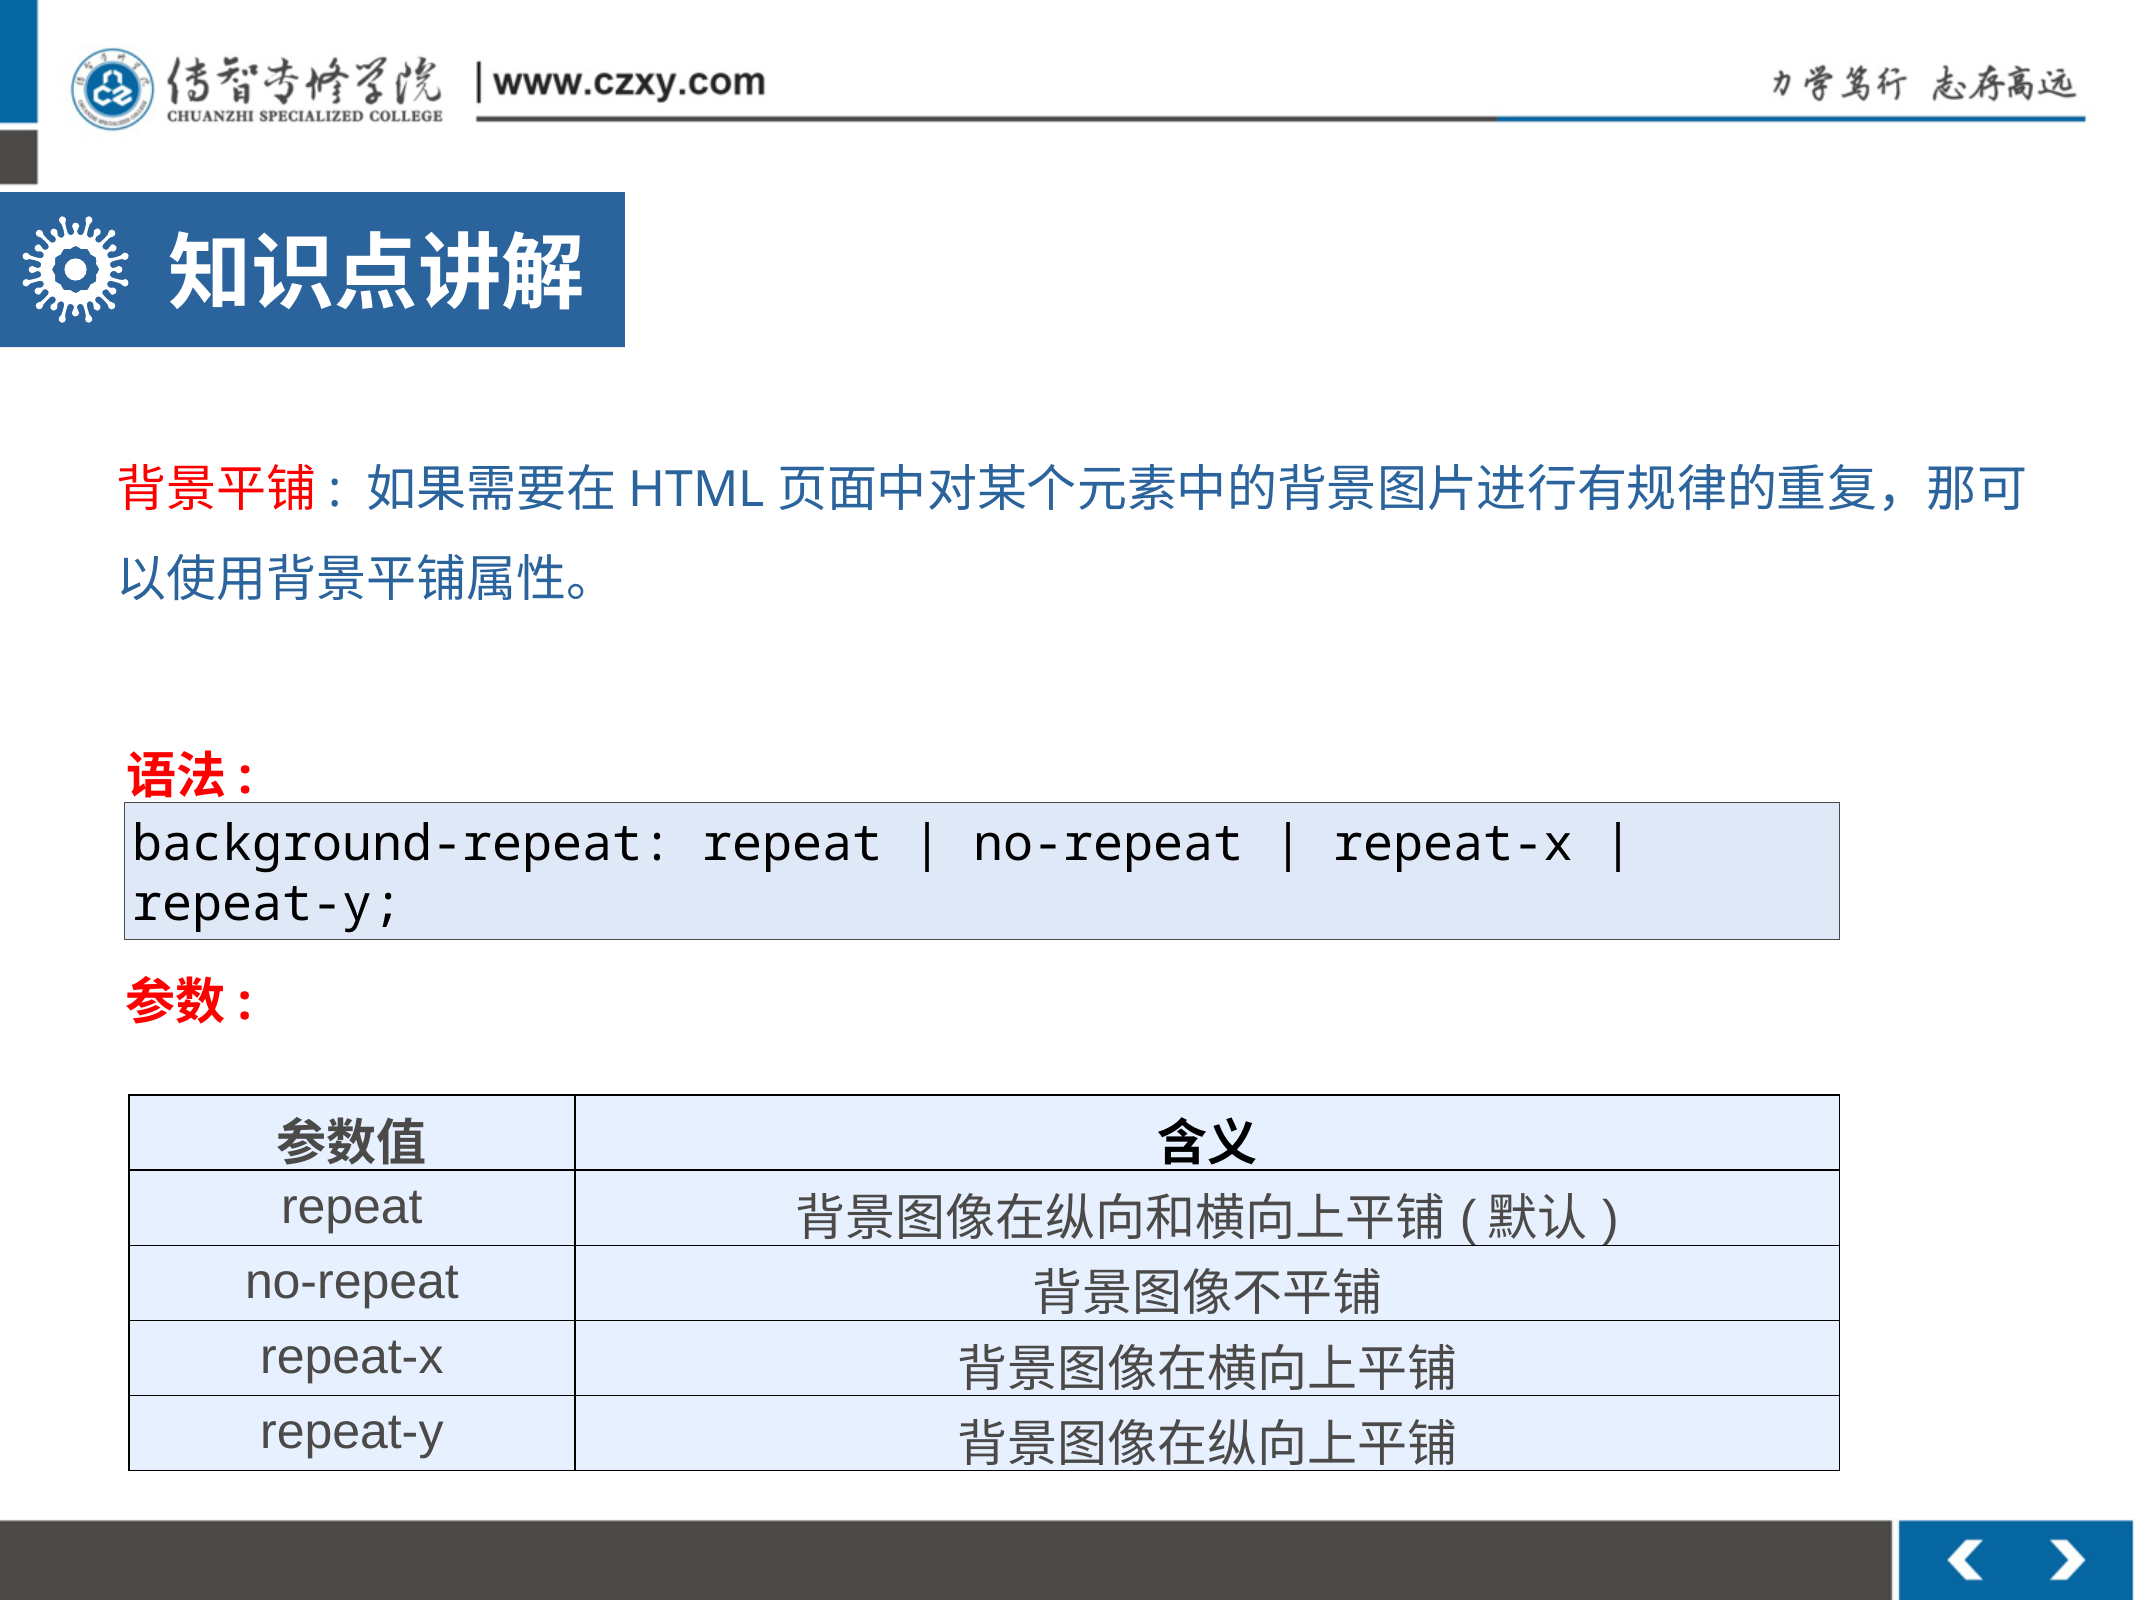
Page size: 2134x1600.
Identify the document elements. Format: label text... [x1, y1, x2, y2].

table_cell repeat-x [130, 1321, 574, 1395]
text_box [0, 191, 626, 348]
table_header 含义 [576, 1096, 1839, 1169]
text_box background-repeat: repeat | no-repeat | repeat-x | repeat-y; [124, 802, 1840, 939]
table_cell 背景图像在横向上平铺 [576, 1321, 1839, 1395]
picture [0, 0, 2134, 1600]
table_header 参数值 [130, 1096, 574, 1169]
table_cell no-repeat [130, 1246, 574, 1320]
table_cell 背景图像在纵向和横向上平铺(默认) [576, 1171, 1839, 1245]
text_box 背景平铺: 如果需要在HTML页面中对某个元素中的背景图片进行有规律的重复，那可 以使用背景平铺属性。 [108, 418, 2036, 616]
text_box 语法: [117, 705, 261, 813]
text_box 参数: [117, 931, 261, 1039]
table_cell repeat [130, 1171, 574, 1245]
table_cell repeat-y [130, 1396, 574, 1470]
table_cell 背景图像在纵向上平铺 [576, 1396, 1839, 1470]
table_cell 背景图像不平铺 [576, 1246, 1839, 1320]
